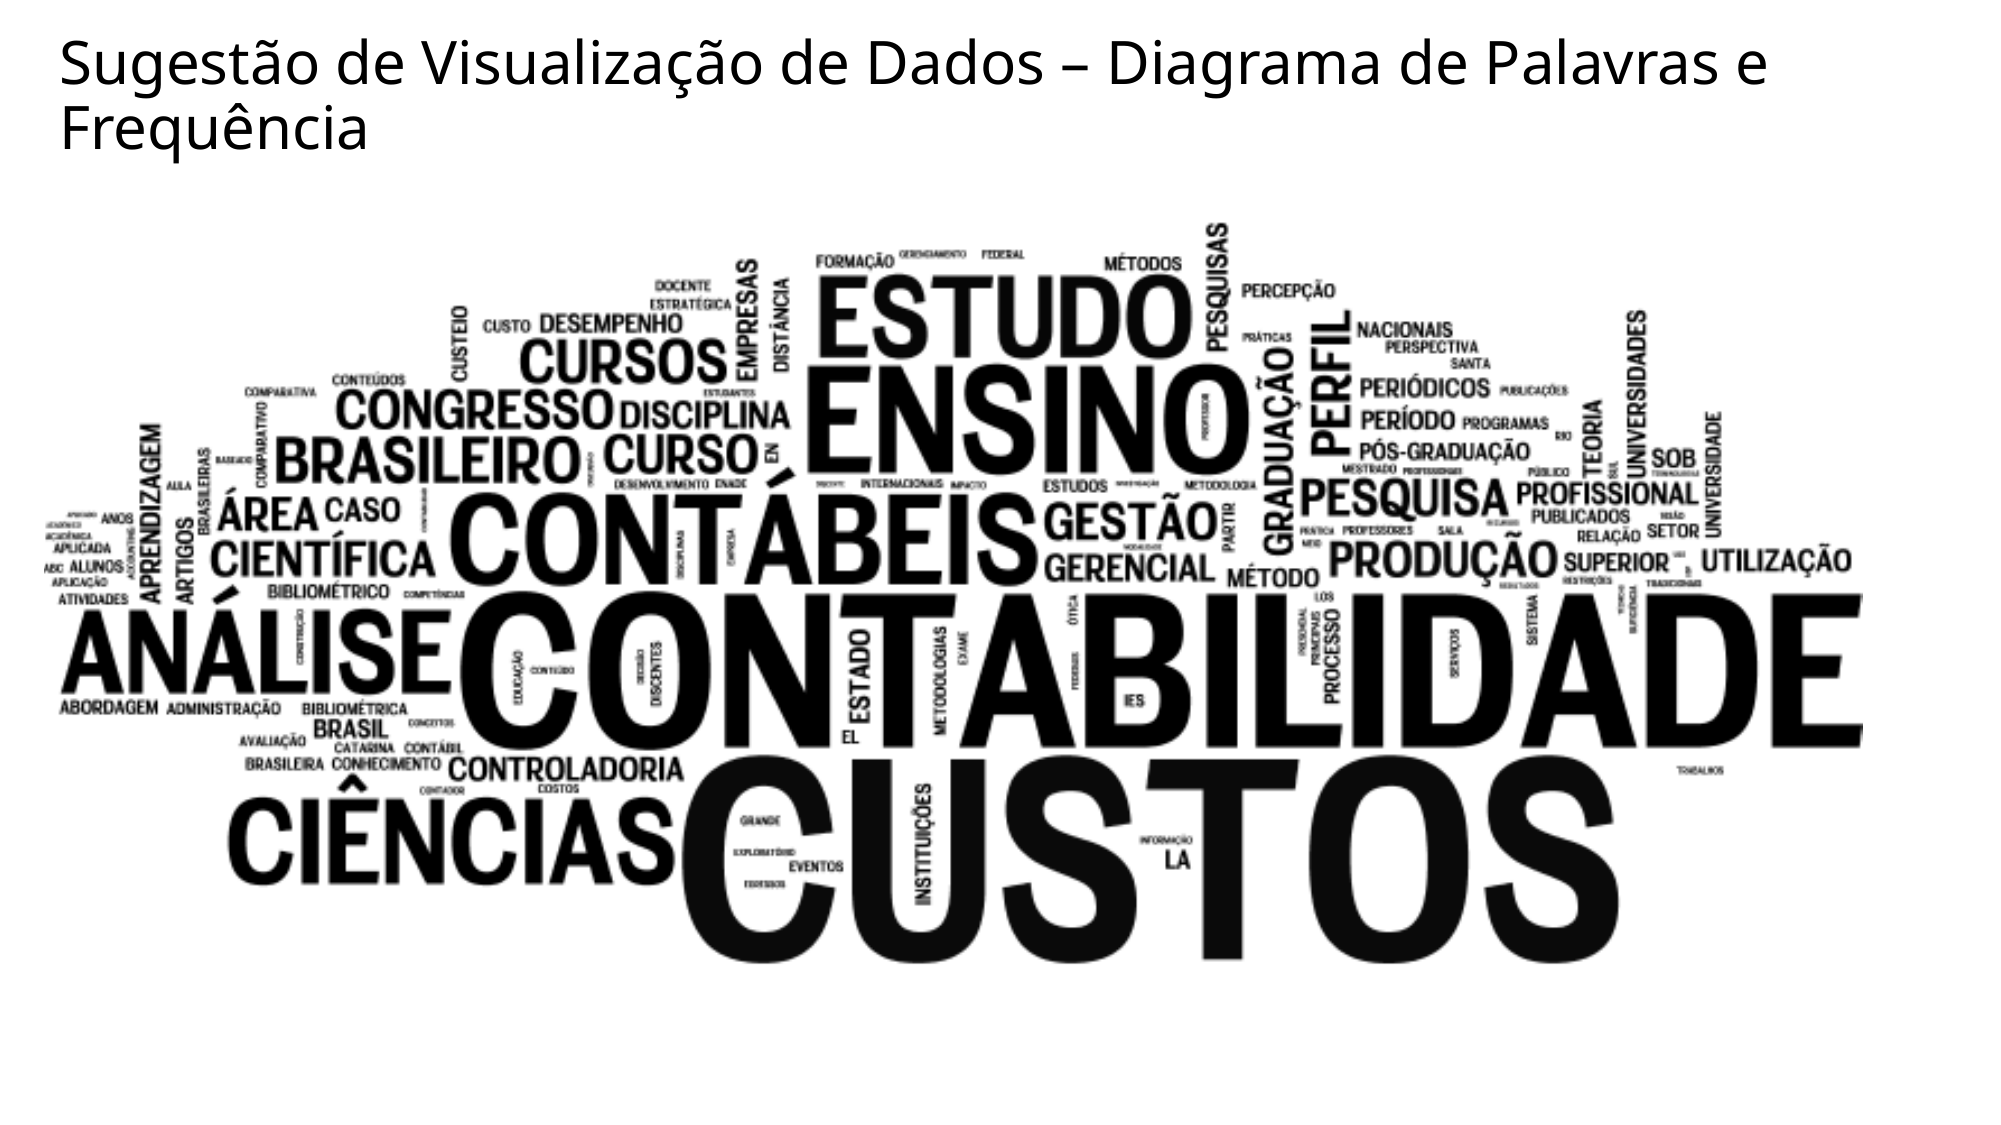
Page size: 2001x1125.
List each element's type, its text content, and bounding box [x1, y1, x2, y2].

picture [43, 208, 1864, 1000]
text_box Sugestão de Visualização de Dados – Diagrama de Palavras e Frequência [44, 24, 1850, 170]
